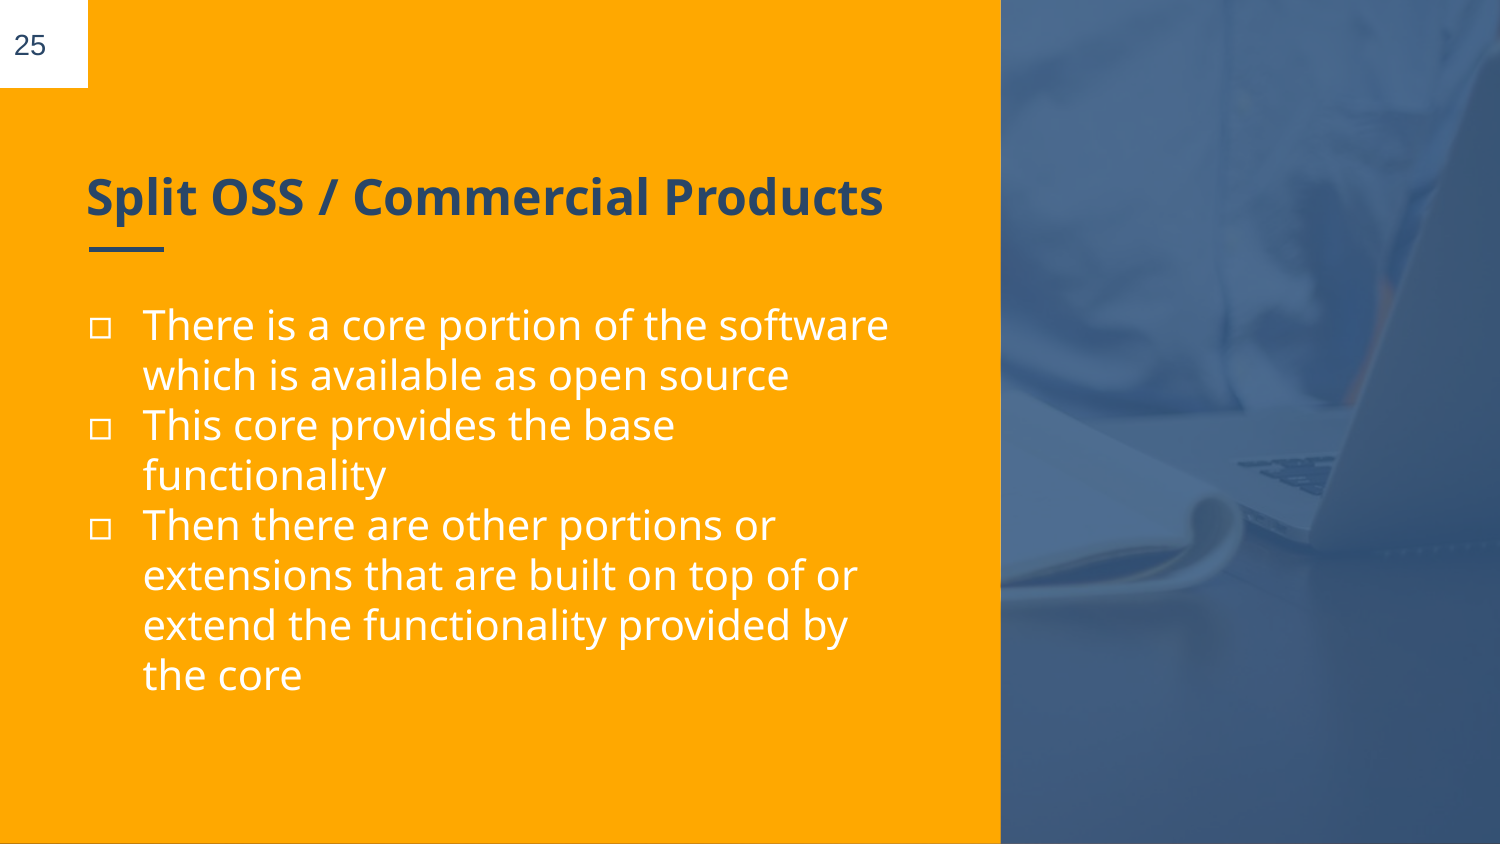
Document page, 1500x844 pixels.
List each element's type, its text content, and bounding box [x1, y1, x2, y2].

title Split OSS / Commercial Products [71, 130, 928, 241]
list There is a core portion of the software which is available as open source This core provides the base functionality Then there are other portions or extensions that are built on top of or extend the functionality provided by the core [71, 283, 928, 793]
slide_number 25 [0, 0, 89, 88]
